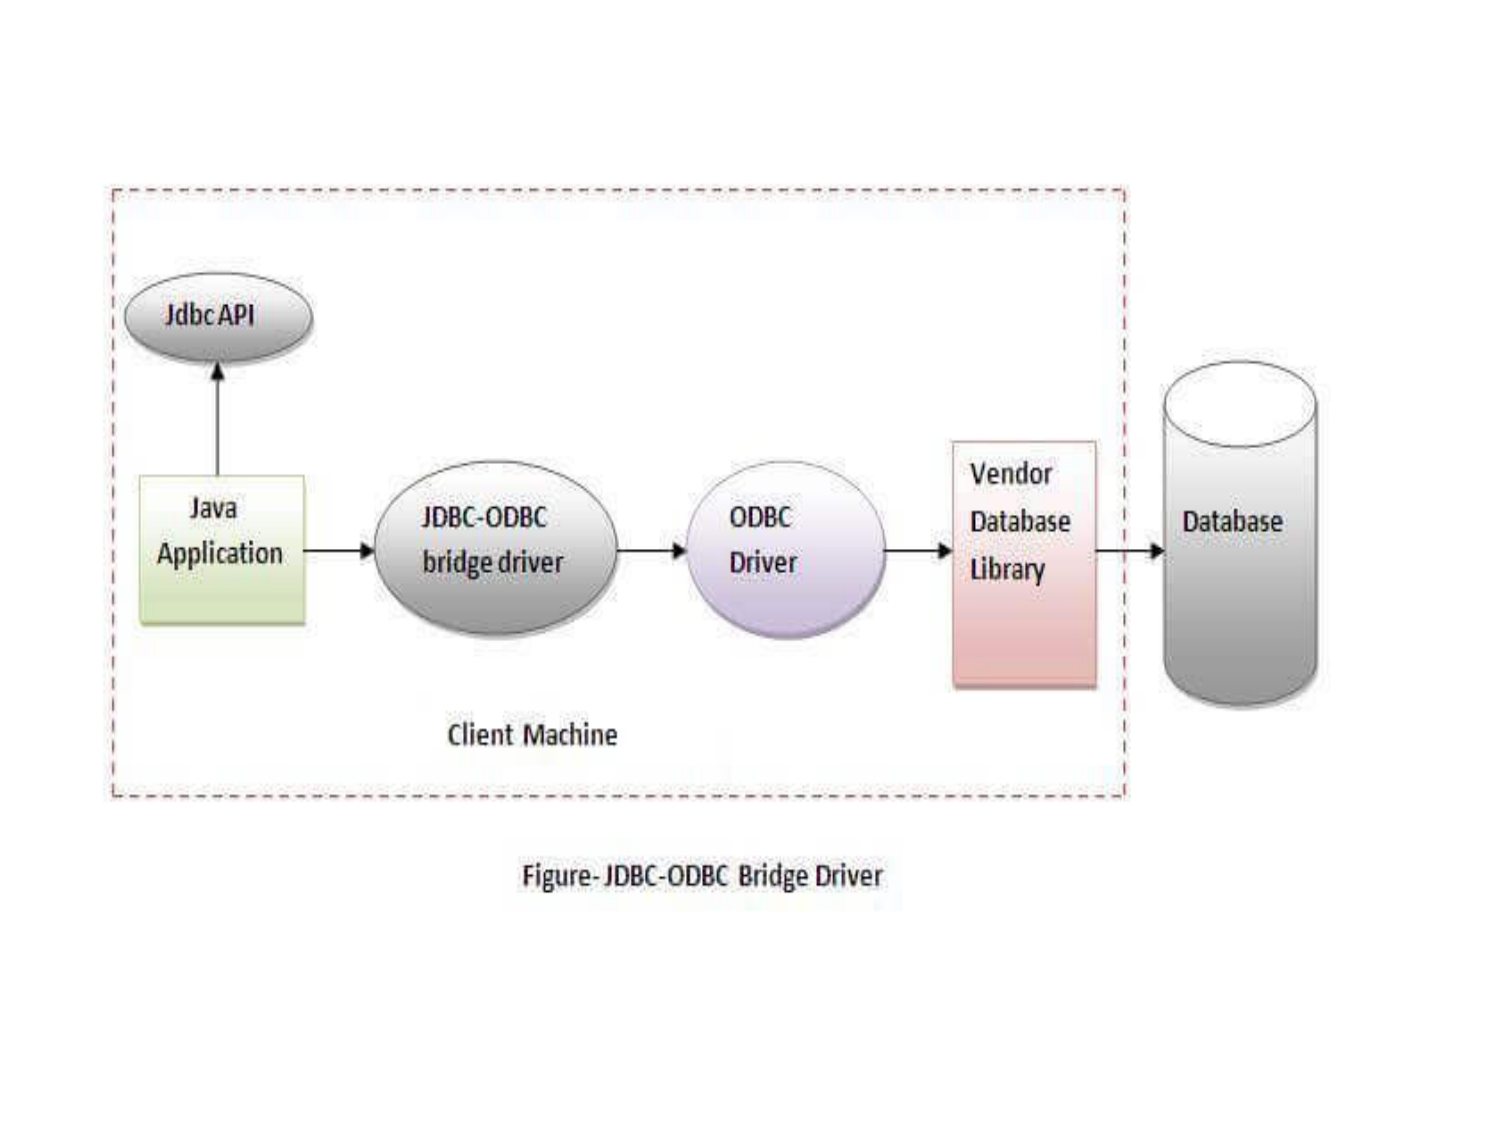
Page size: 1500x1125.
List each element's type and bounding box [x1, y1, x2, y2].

list [74, 112, 1411, 984]
